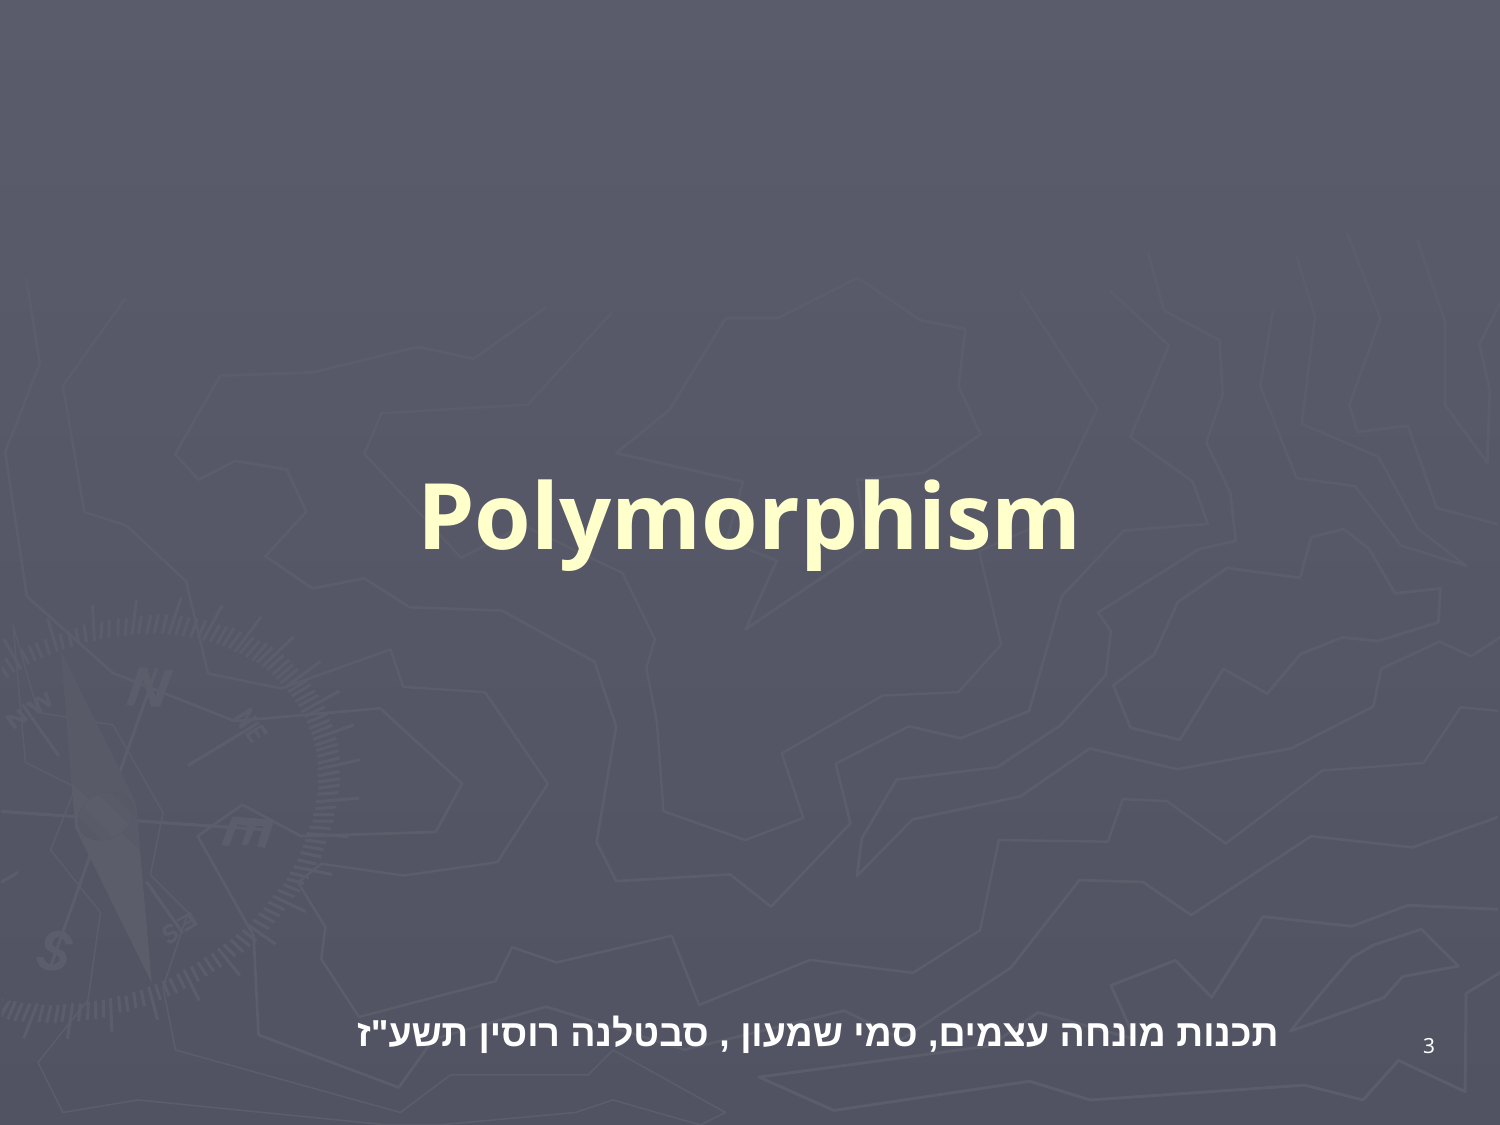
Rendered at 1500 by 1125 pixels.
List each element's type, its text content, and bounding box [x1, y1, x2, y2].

text_box תכנות מונחה עצמים, סמי שמעון , סבטלנה רוסין תשע"ז [342, 1001, 1298, 1062]
title Polymorphism [112, 425, 1388, 575]
slide_number 3 [1074, 1025, 1450, 1100]
